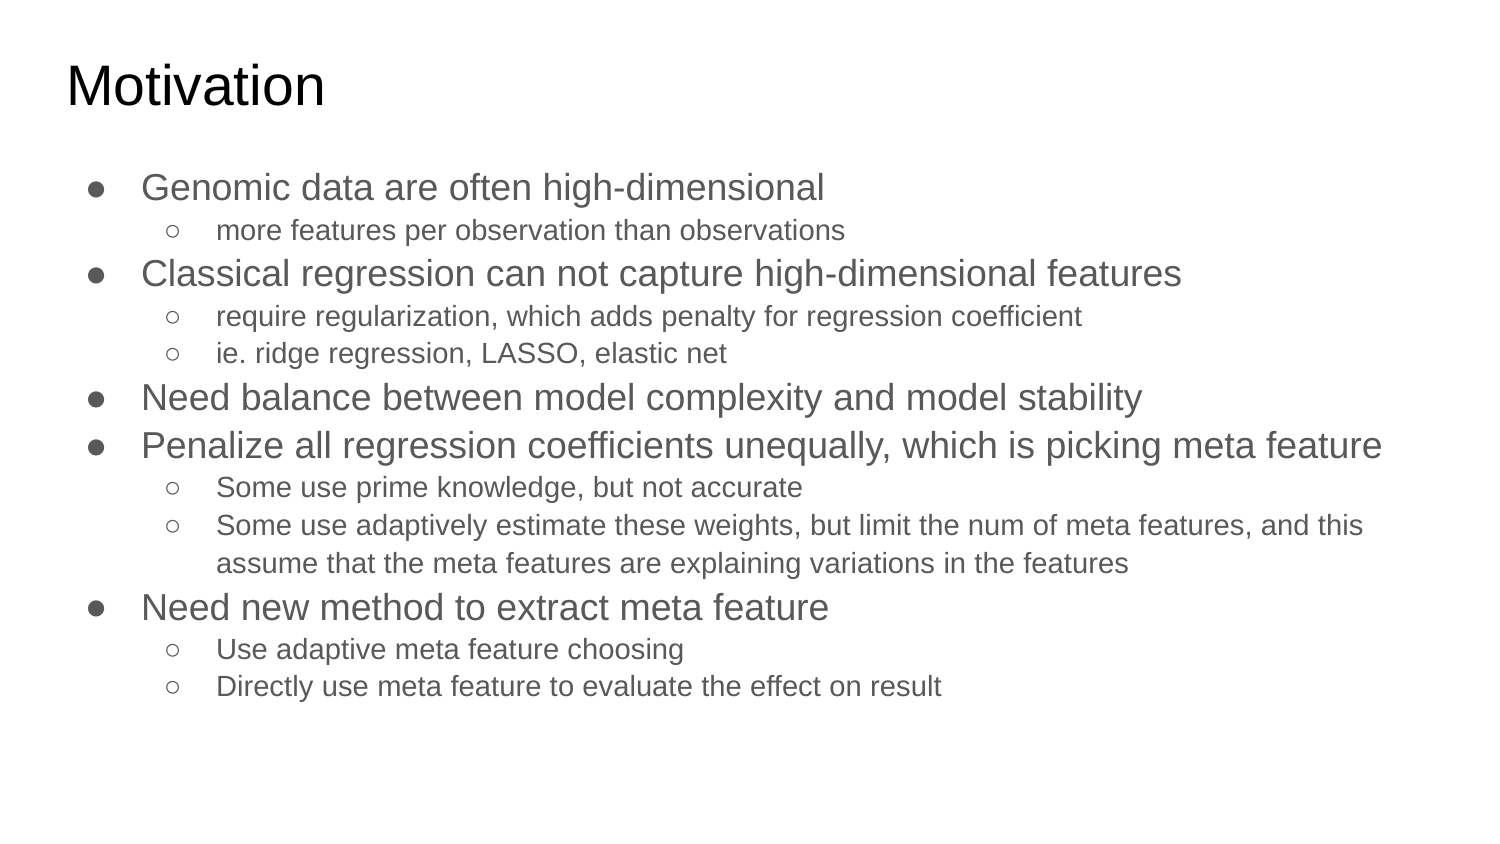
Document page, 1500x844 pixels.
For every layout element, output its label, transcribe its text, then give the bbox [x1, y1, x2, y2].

list Genomic data are often high-dimensional more features per observation than observations Classical regression can not capture high-dimensional features require regularization, which adds penalty for regression coefficient ie. ridge regression, LASSO, elastic net Need balance between model complexity and model stability Penalize all regression coefficients unequally, which is picking meta feature Some use prime knowledge, but not accurate Some use adaptively estimate these weights, but limit the num of meta features, and this assume that the meta features are explaining variations in the features Need new method to extract meta feature Use adaptive meta feature choosing Directly use meta feature to evaluate the effect on result [51, 145, 1449, 805]
title Motivation [51, 38, 1449, 133]
